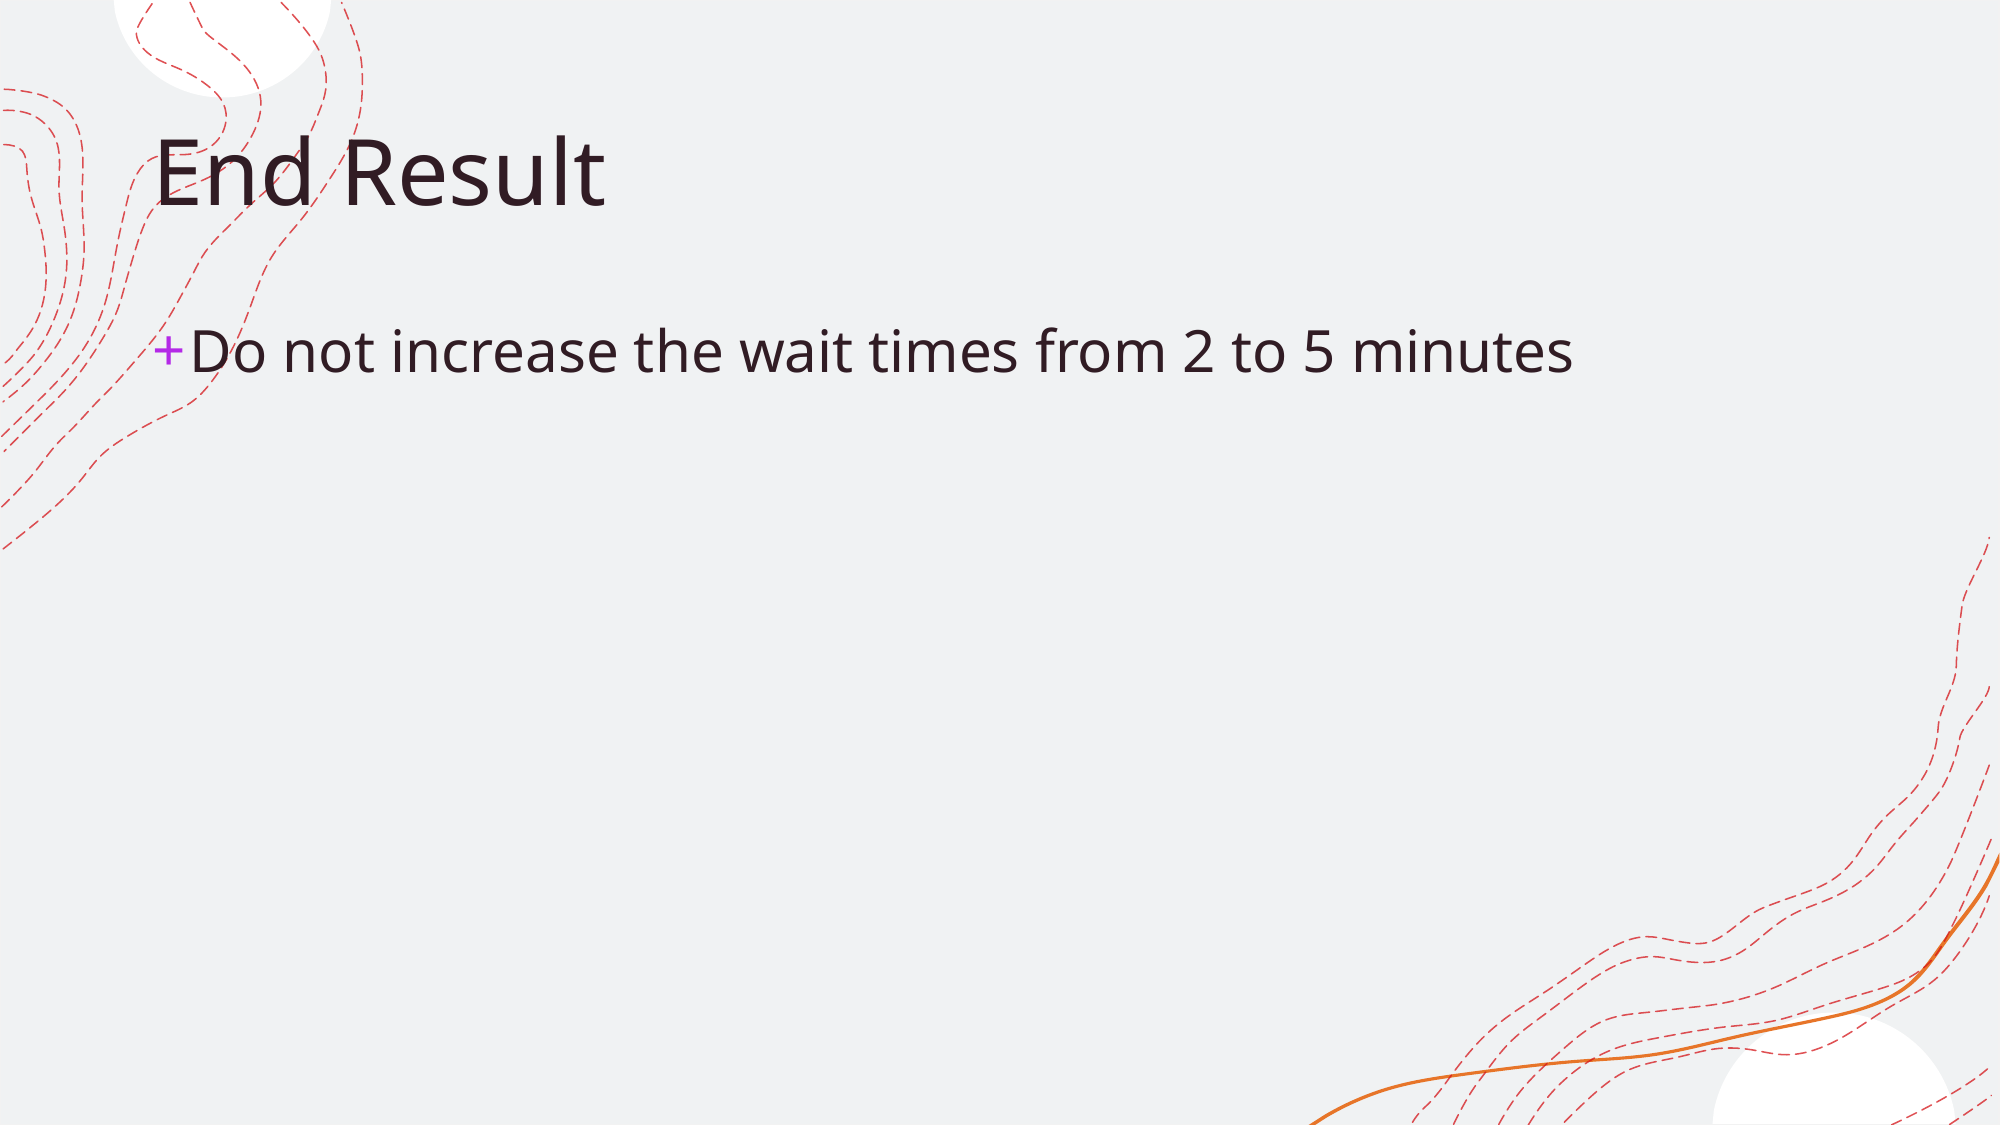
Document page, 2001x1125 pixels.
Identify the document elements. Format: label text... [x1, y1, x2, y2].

list Do not increase the wait times from 2 to 5 minutes [137, 299, 1863, 1014]
title End Result [137, 59, 1863, 278]
